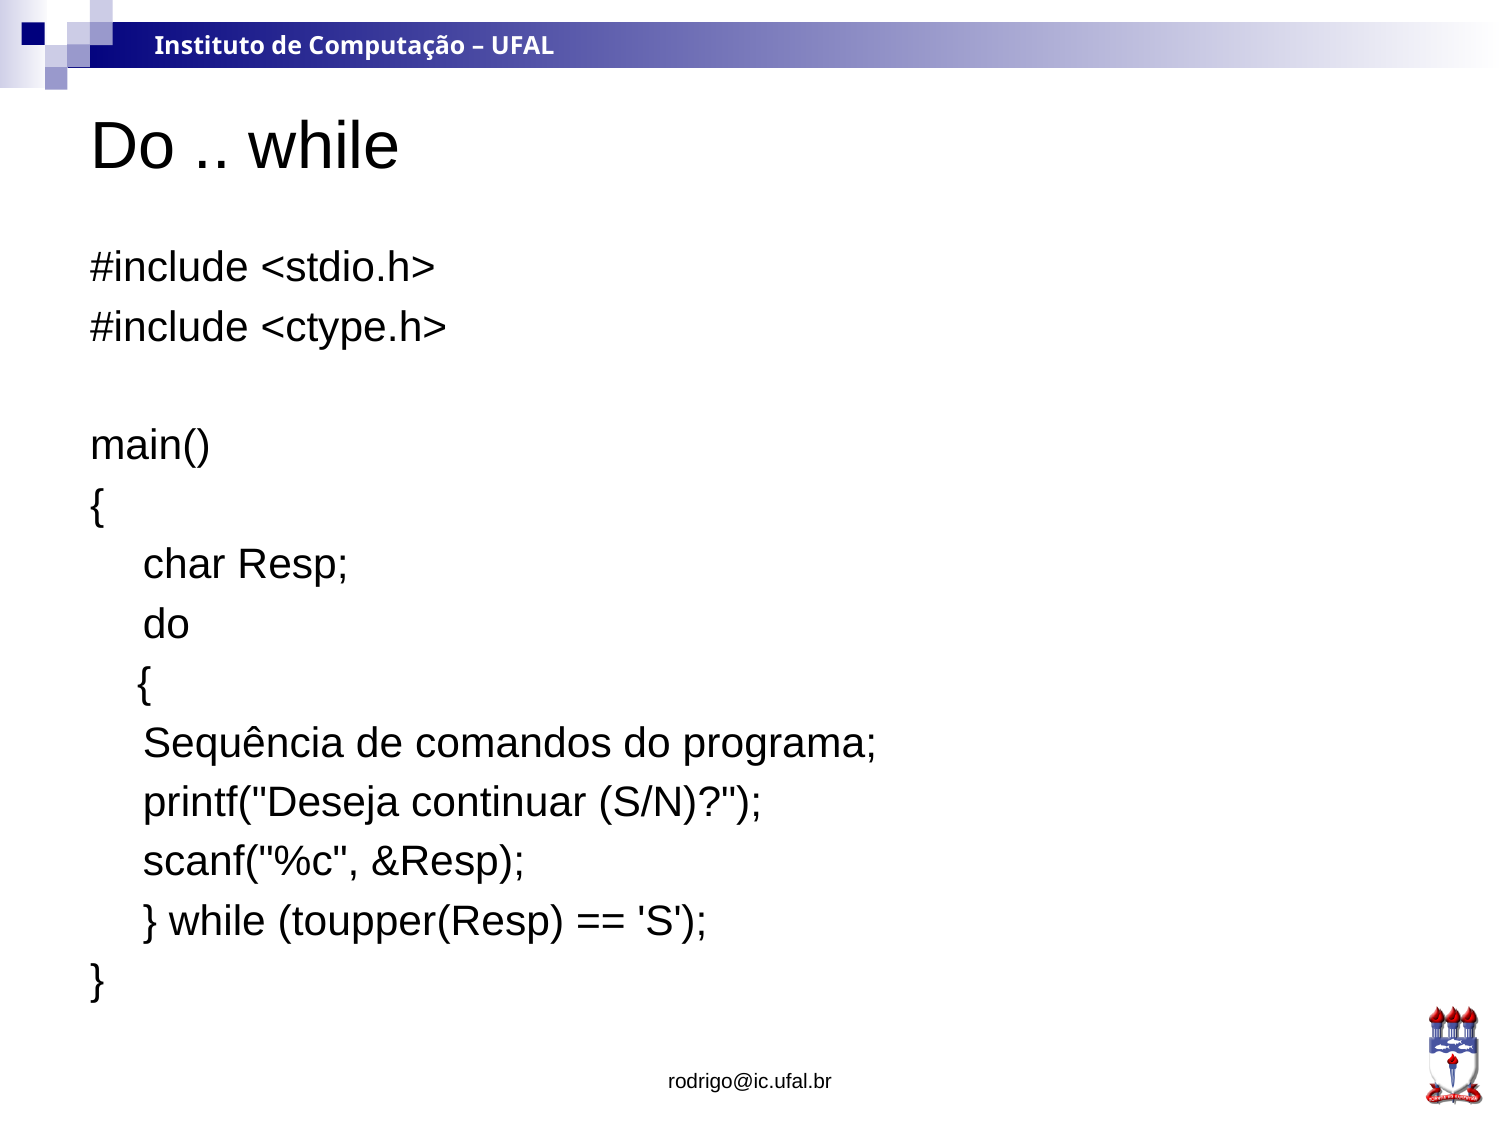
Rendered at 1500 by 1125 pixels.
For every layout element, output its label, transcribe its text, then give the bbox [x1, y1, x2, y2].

picture [1423, 1004, 1483, 1106]
title Do .. while [74, 74, 1426, 209]
list #include <stdio.h> #include <ctype.h> main() { char Resp; do { Sequência de comandos do programa; printf("Deseja continuar (S/N)?"); scanf("%c", &Resp); } while (toupper(Resp) == 'S'); } [74, 231, 1426, 1012]
footer rodrigo@ic.ufal.br [512, 1024, 988, 1101]
